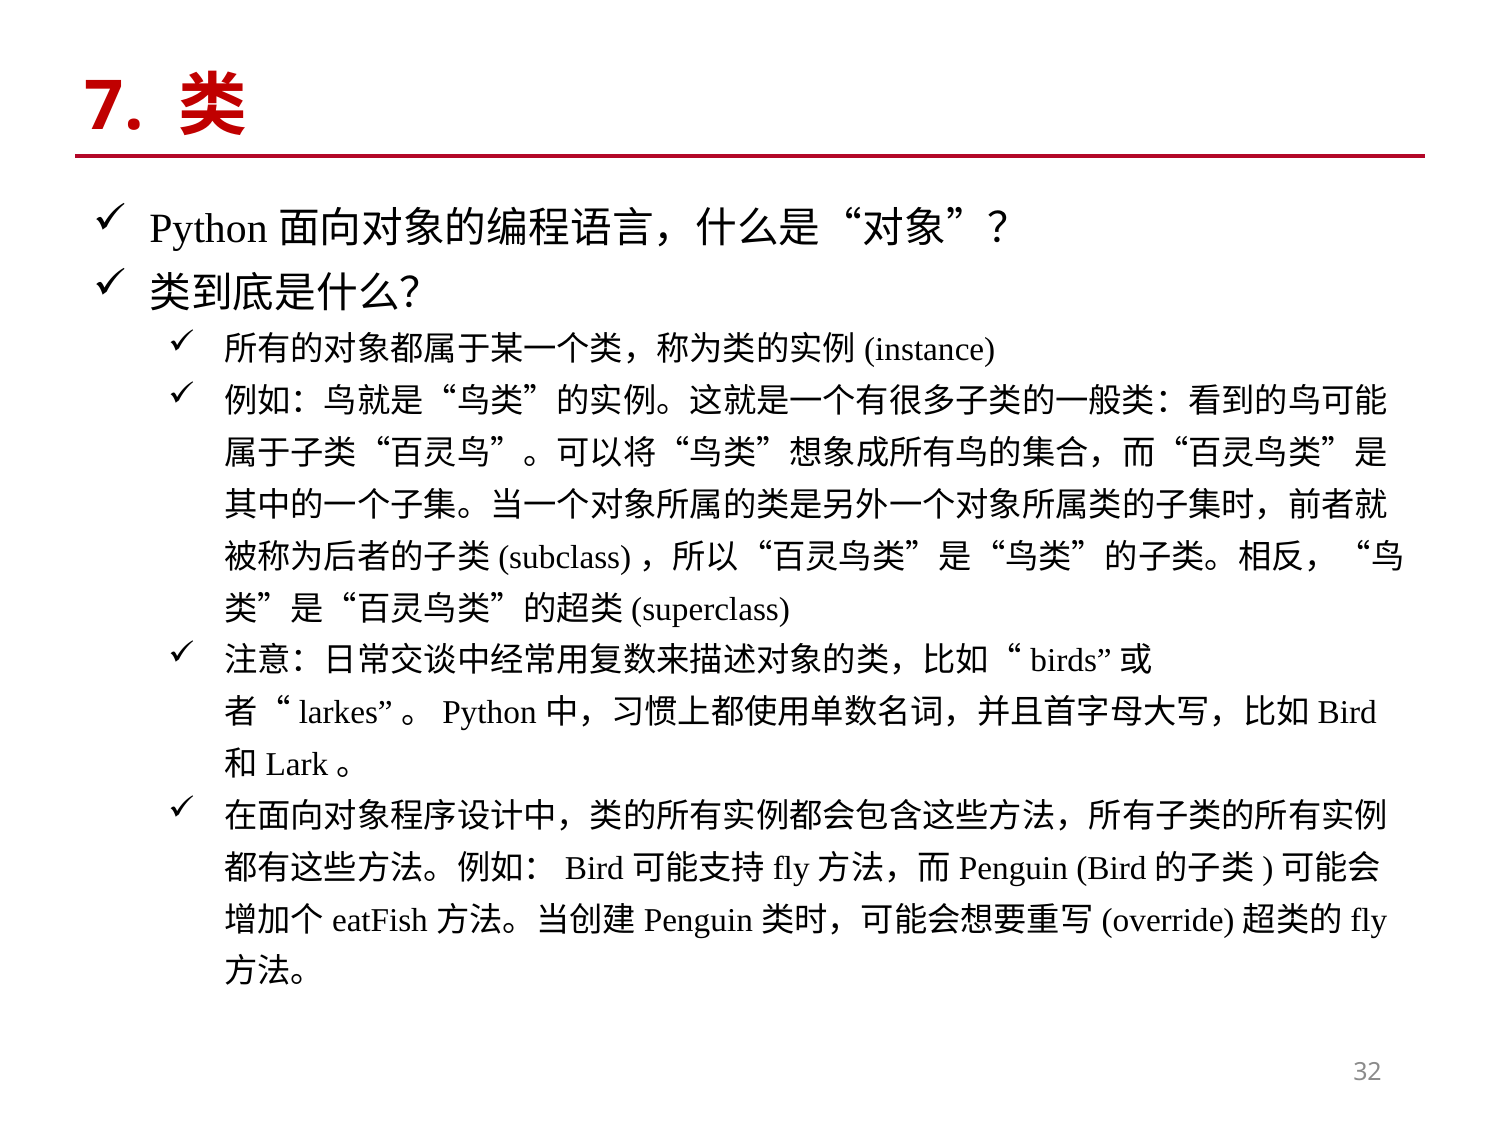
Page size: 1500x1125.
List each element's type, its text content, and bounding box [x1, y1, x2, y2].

slide_number 32 [1059, 1042, 1397, 1103]
text_box Python面向对象的编程语言，什么是“对象”？ 类到底是什么？ 所有的对象都属于某一个类，称为类的实例(instance) 例如：鸟就是“鸟类”的实例。这就是一个有很多子类的一般类：看到的鸟可能属于子类“百灵鸟”。可以将“鸟类”想象成所有鸟的集合，而“百灵鸟类”是其中的一个子集。当一个对象所属的类是另外一个对象所属类的子集时，前者就被称为后者的子类(subclass)，所以“百灵鸟类”是“鸟类”的子类。相反，“鸟类”是“百灵鸟类”的超类(superclass) 注意：日常交谈中经常用复数来描述对象的类，比如“birds”或者“larkes”。Python中，习惯上都使用单数名词，并且首字母大写，比如Bird和Lark。 在面向对象程序设计中，类的所有实例都会包含这些方法，所有子类的所有实例都有这些方法。例如：Bird可能支持fly方法，而Penguin (Bird的子类)可能会增加个eatFish方法。当创建Penguin类时，可能会想要重写(override)超类的fly方法。 [78, 177, 1427, 997]
text_box 7. 类 [70, 53, 1426, 151]
